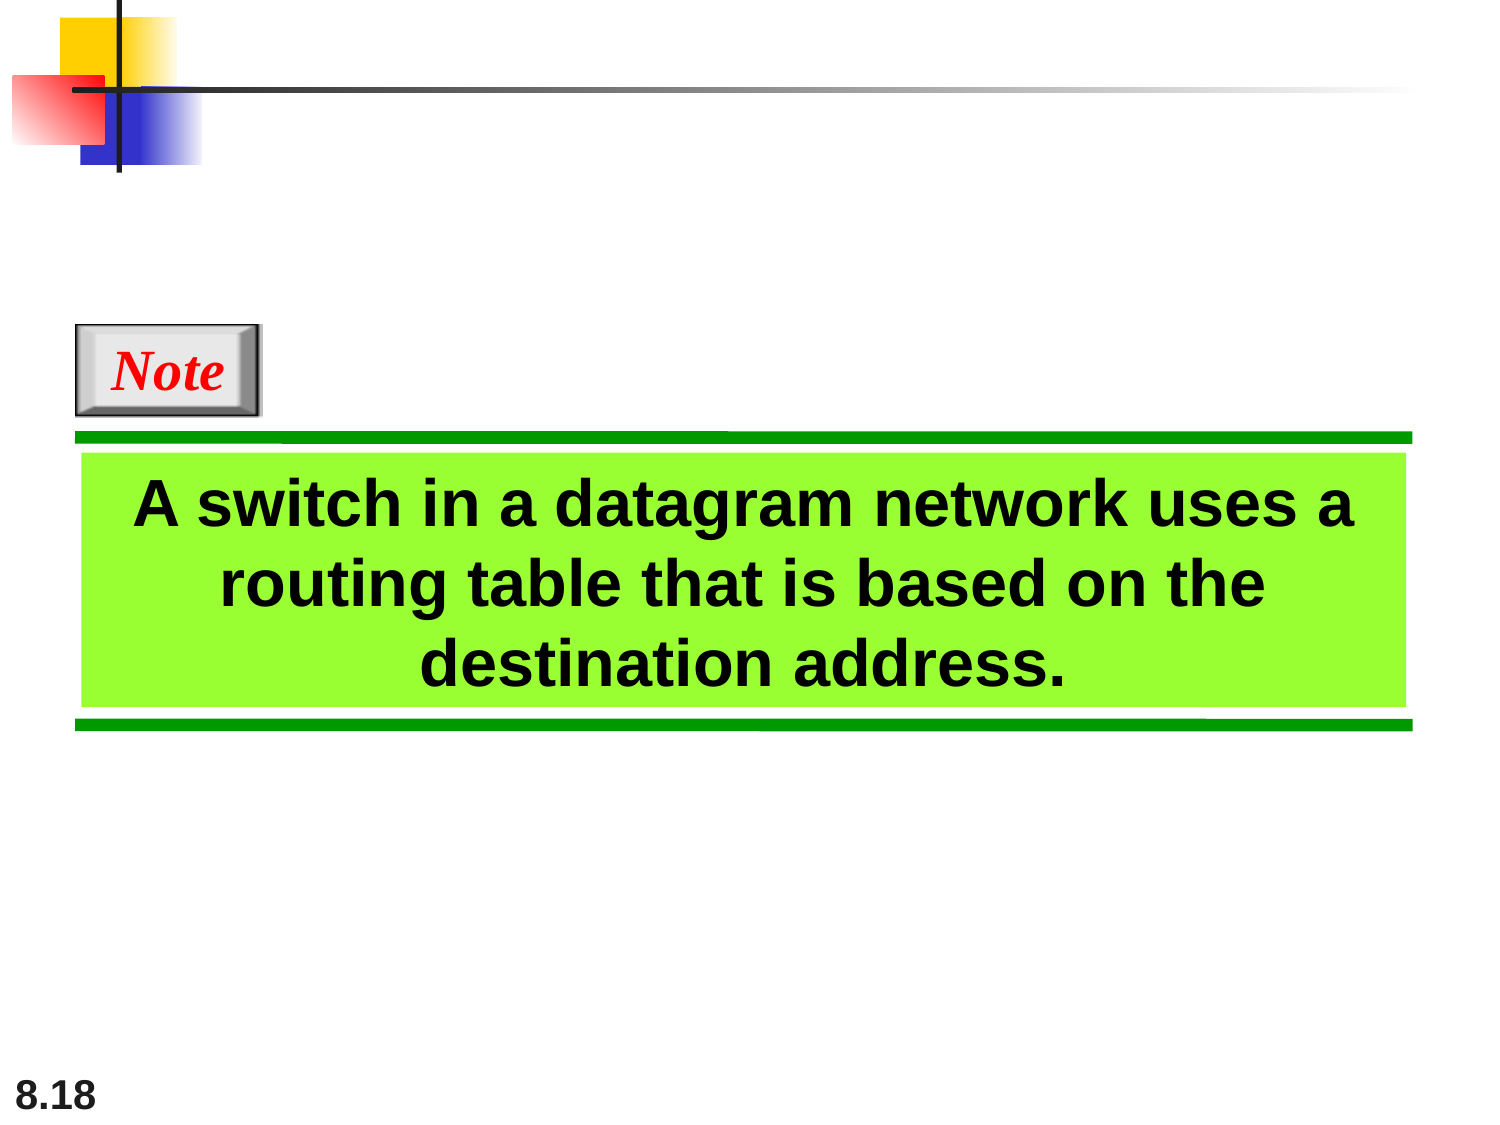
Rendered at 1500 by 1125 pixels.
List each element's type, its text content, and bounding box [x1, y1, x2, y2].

text_box [80, 93, 116, 165]
text_box [122, 93, 141, 165]
text_box [72, 87, 1423, 93]
text_box [141, 93, 202, 165]
text_box [122, 17, 177, 86]
text_box [60, 17, 116, 86]
text_box [116, 93, 122, 173]
slide_number 8.18 [0, 1049, 313, 1125]
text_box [74, 324, 263, 419]
text_box [116, 0, 122, 87]
text_box [12, 75, 105, 145]
text_box A switch in a datagram network uses a routing table that is based on the destination address. [81, 452, 1407, 708]
